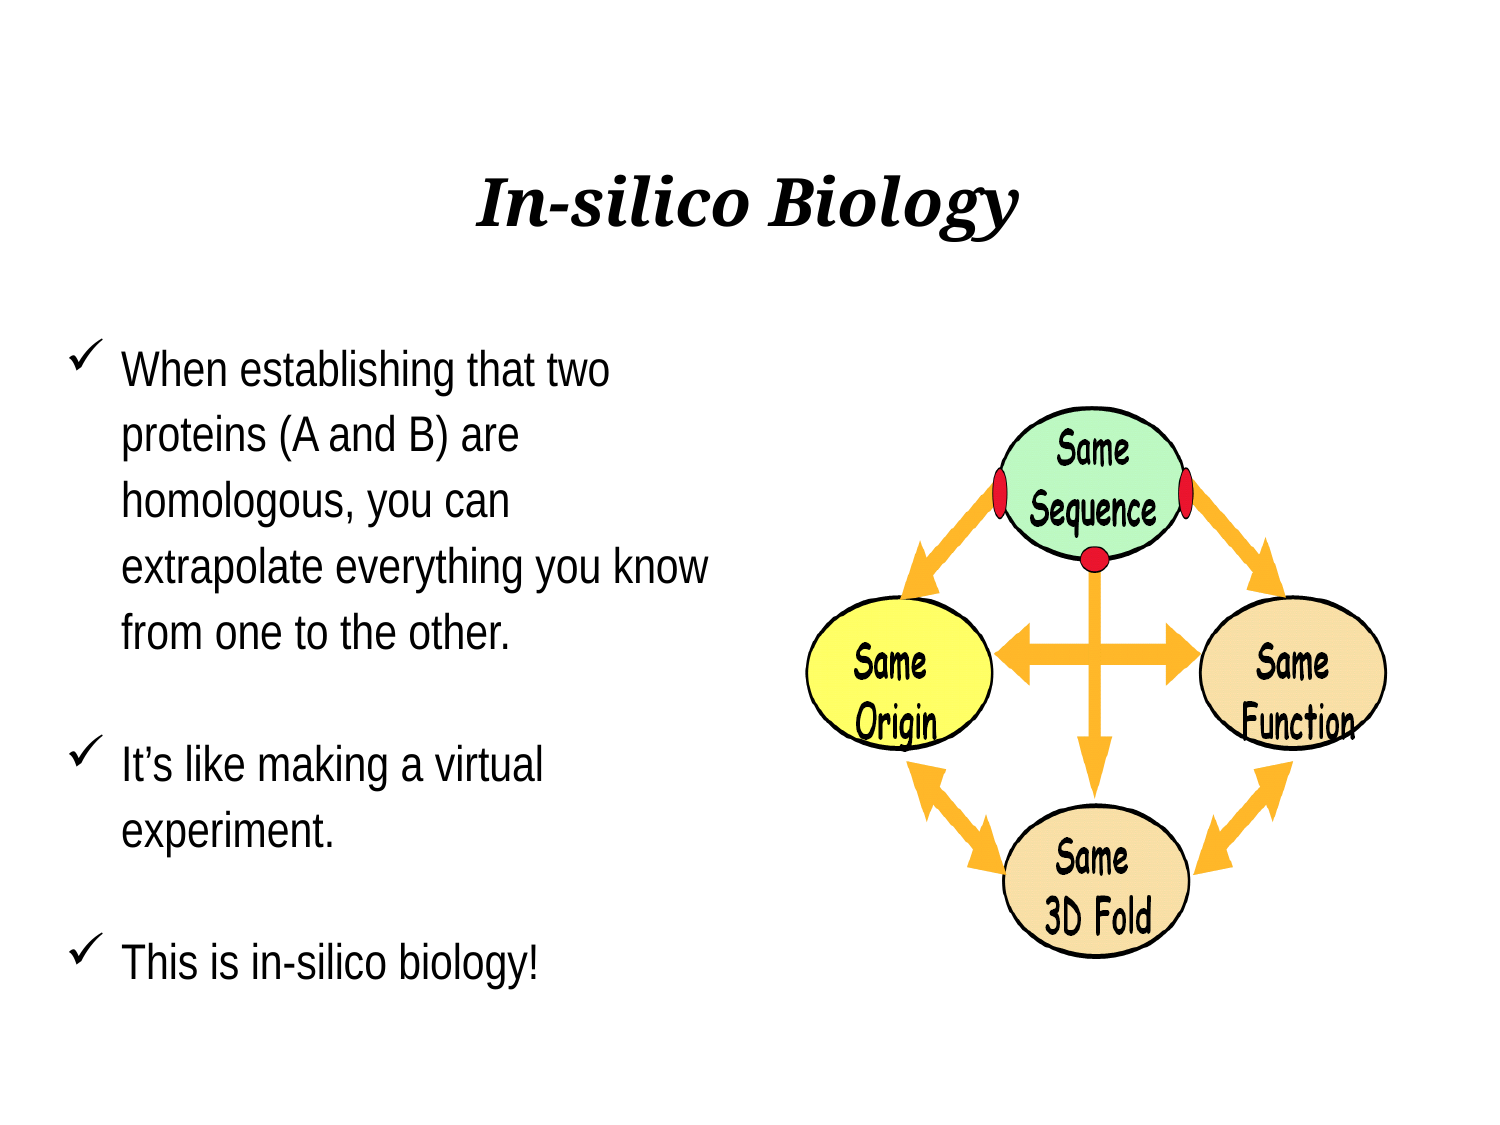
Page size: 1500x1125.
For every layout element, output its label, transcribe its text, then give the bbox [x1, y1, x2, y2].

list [762, 337, 1450, 1000]
list When establishing that two proteins (A and B) are homologous, you can extrapolate everything you know from one to the other. It’s like making a virtual experiment. This is in-silico biology! [50, 262, 738, 1038]
title In-silico Biology [150, 125, 1350, 275]
